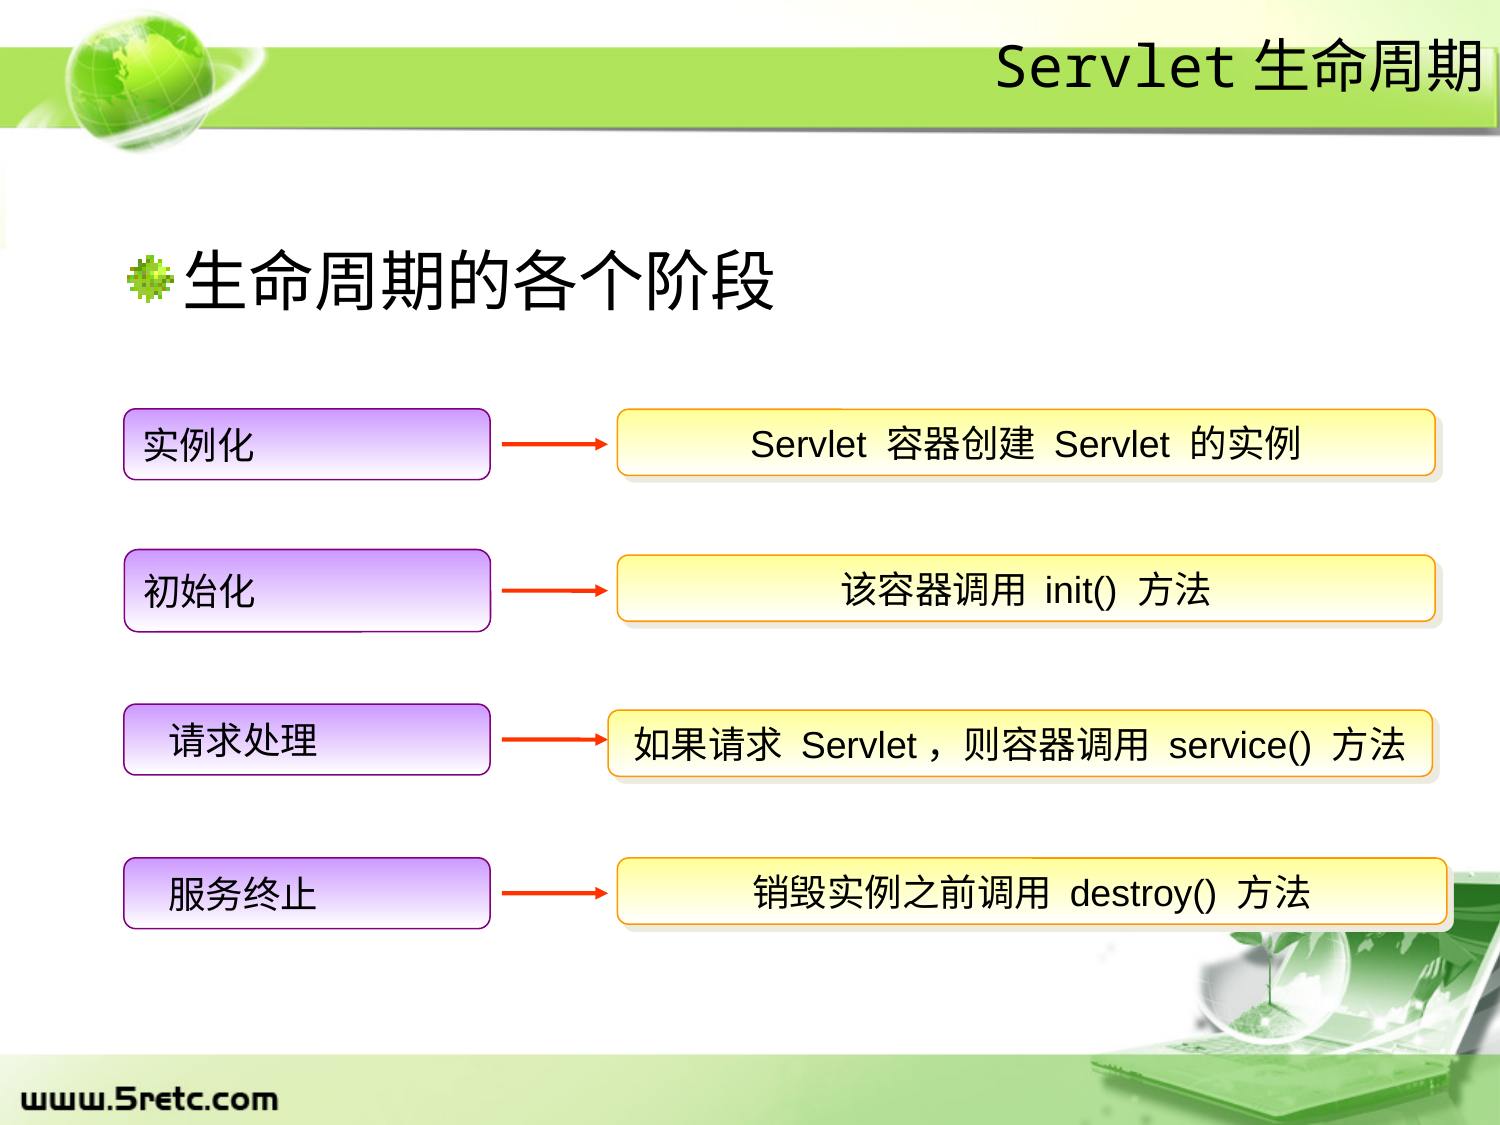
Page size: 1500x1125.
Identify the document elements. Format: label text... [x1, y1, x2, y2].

text_box 如果请求 Servlet，则容器调用 service() 方法 [608, 710, 1433, 777]
text_box 实例化 [123, 408, 491, 480]
text_box 该容器调用 init() 方法 [617, 555, 1436, 622]
text_box 请求处理 [123, 704, 491, 775]
text_box 初始化 [124, 549, 491, 632]
text_box Servlet 容器创建 Servlet 的实例 [617, 409, 1436, 476]
list 生命周期的各个阶段 [112, 231, 1463, 327]
text_box 服务终止 [123, 857, 491, 929]
text_box [501, 733, 608, 746]
picture [0, 0, 1500, 1125]
title Servlet生命周期 [644, 0, 1500, 129]
text_box [501, 887, 609, 900]
text_box [501, 584, 609, 597]
text_box 销毁实例之前调用 destroy() 方法 [617, 857, 1447, 925]
text_box [501, 438, 609, 451]
